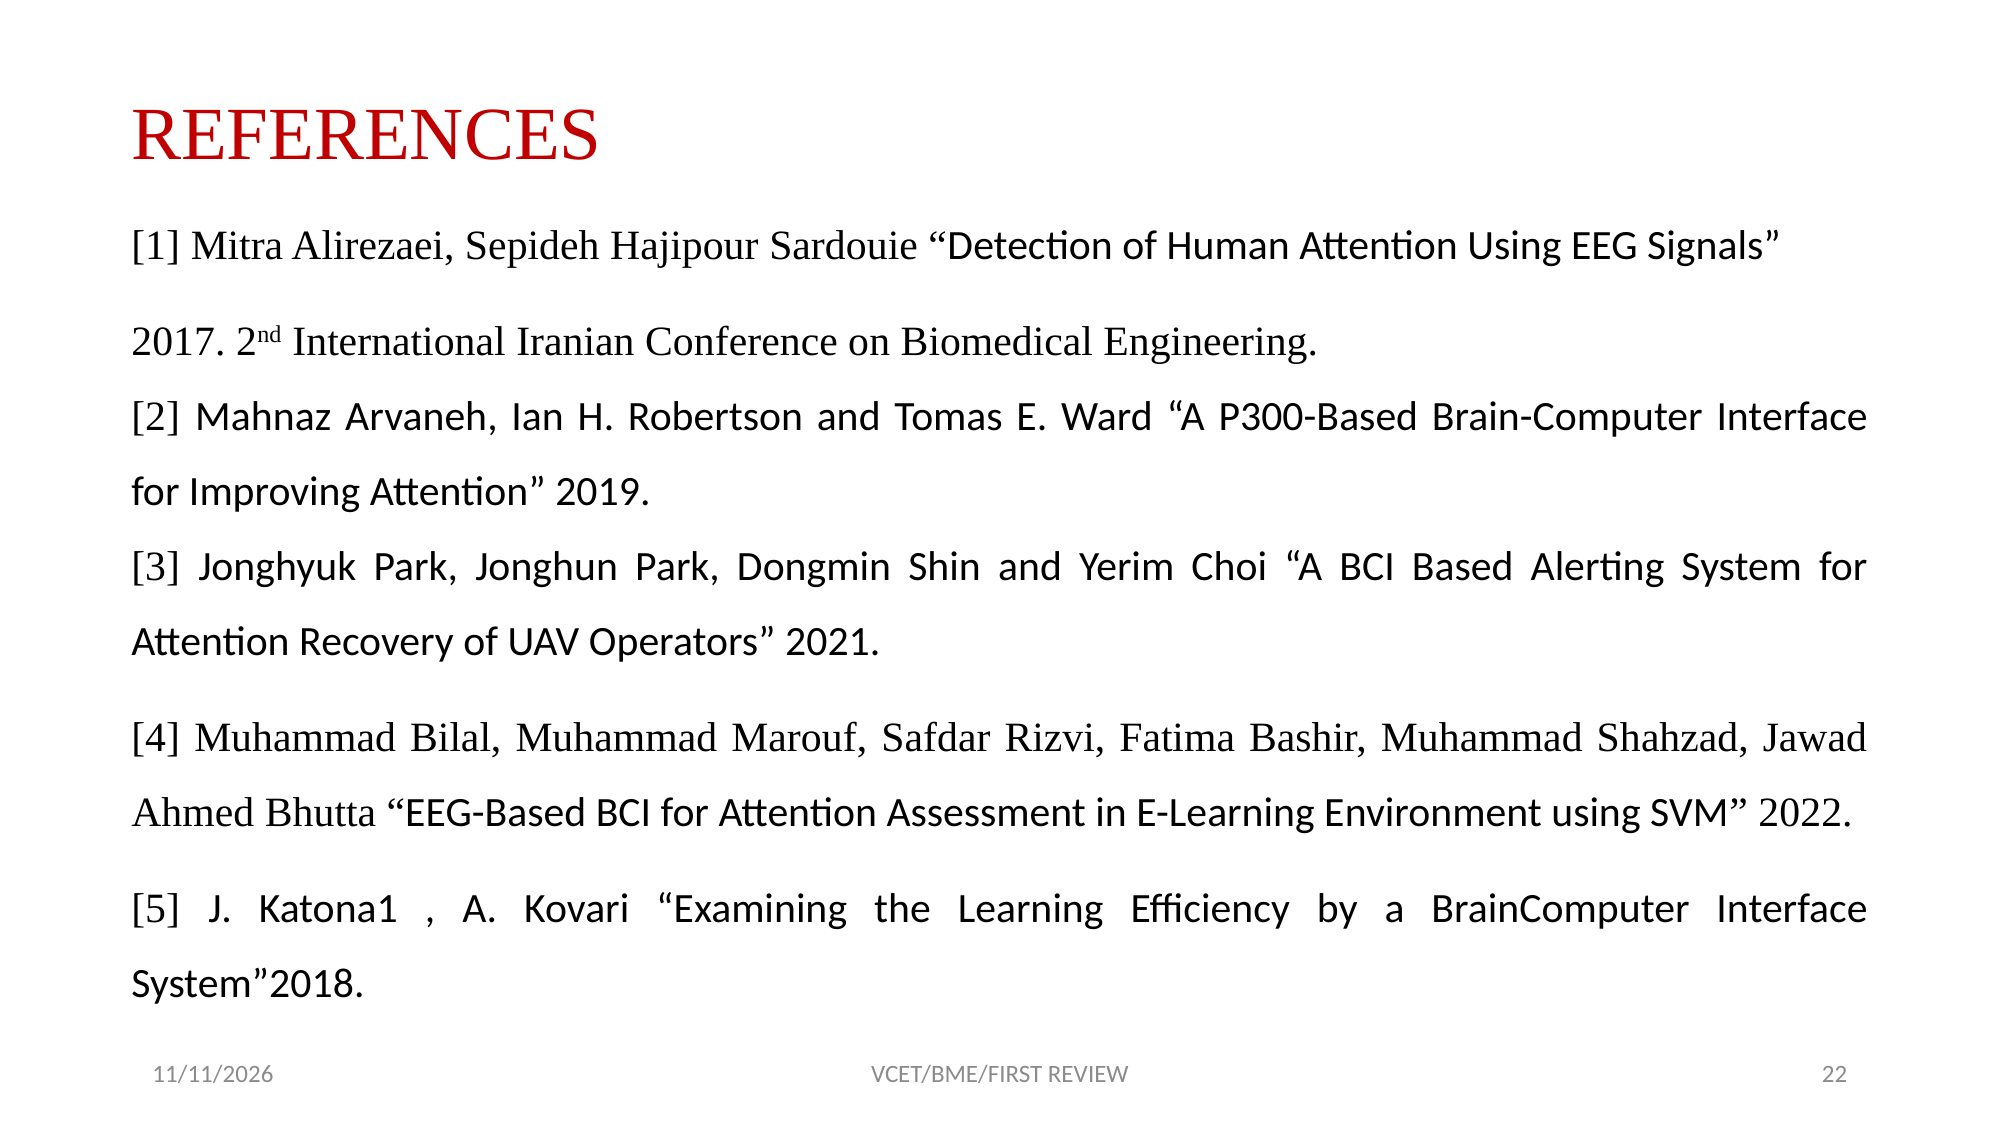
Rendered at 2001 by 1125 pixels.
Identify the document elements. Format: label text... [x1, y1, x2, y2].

footer VCET/BME/FIRST REVIEW [662, 1042, 1338, 1103]
list [1] Mitra Alirezaei, Sepideh Hajipour Sardouie “Detection of Human Attention Using EEG Signals” 2017. 2nd International Iranian Conference on Biomedical Engineering. [2] Mahnaz Arvaneh, Ian H. Robertson and Tomas E. Ward “A P300-Based Brain-Computer Interface for Improving Attention” 2019. [3] Jonghyuk Park, Jonghun Park, Dongmin Shin and Yerim Choi “A BCI Based Alerting System for Attention Recovery of UAV Operators” 2021. [4] Muhammad Bilal, Muhammad Marouf, Safdar Rizvi, Fatima Bashir, Muhammad Shahzad, Jawad Ahmed Bhutta “EEG-Based BCI for Attention Assessment in E-Learning Environment using SVM” 2022. [5] J. Katona1 , A. Kovari “Examining the Learning Efficiency by a BrainComputer Interface System”2018. [116, 185, 1884, 900]
slide_number 22 [1412, 1042, 1863, 1103]
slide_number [137, 1042, 588, 1103]
title REFERENCES [116, 26, 1842, 185]
